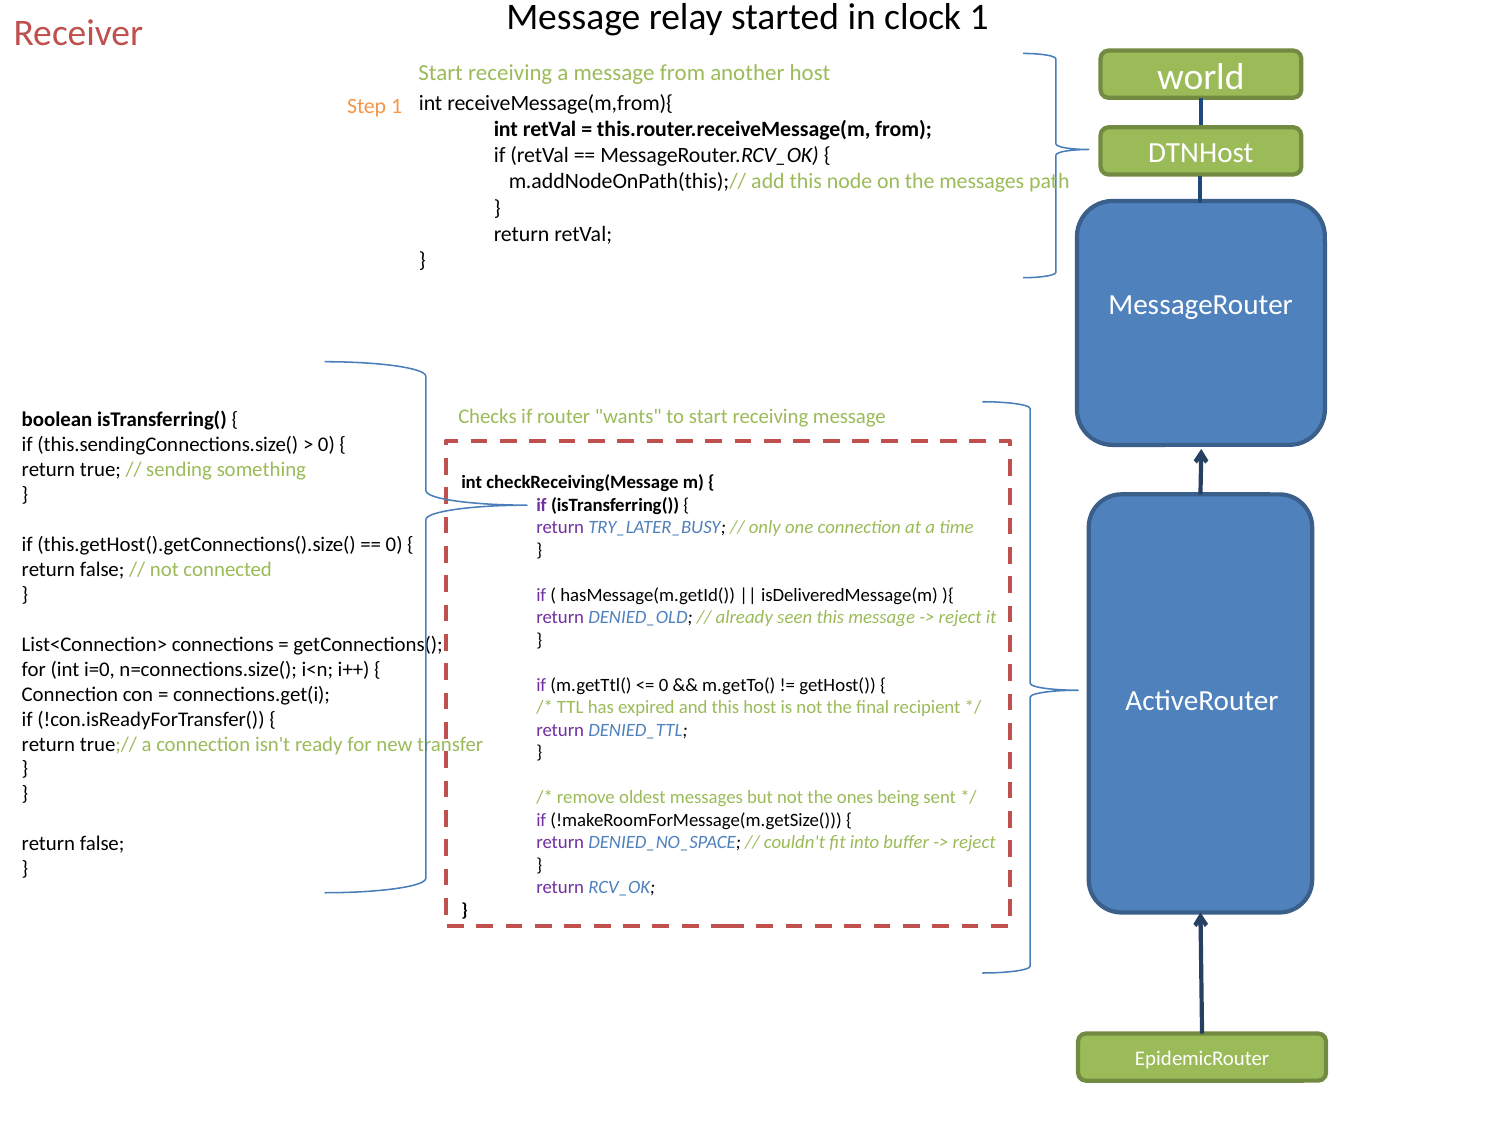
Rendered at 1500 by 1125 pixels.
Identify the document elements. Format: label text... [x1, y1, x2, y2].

text_box ActiveRouter [1110, 673, 1294, 724]
text_box Receiver [0, 0, 72, 61]
text_box MessageRouter [1093, 277, 1309, 328]
text_box [1086, 492, 1315, 915]
text_box [444, 439, 1012, 928]
text_box [1074, 198, 1328, 448]
text_box [324, 360, 528, 894]
text_box EpidemicRouter [1075, 1031, 1329, 1083]
text_box Message relay started in clock 1 [72, 0, 1423, 116]
text_box Step 1 [332, 116, 403, 126]
text_box DTNHost [1098, 125, 1304, 177]
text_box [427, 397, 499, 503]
text_box Checks if router "wants" to start receiving message [443, 395, 901, 435]
text_box Start receiving a message from another host [403, 50, 847, 80]
text_box boolean isTransferring() { if (this.sendingConnections.size() > 0) { return true; // sending something } if (this.getHost().getConnections().size() == 0) { return false; // not connected } List<Connection> connections = getConnections(); for (int i=0, n=connections.size(); i<n; i++) { Connection con = connections.get(i); if (!con.isReadyForTransfer()) { return true;// a connection isn't ready for new transfer } } return false; } [6, 397, 324, 888]
text_box boolean isTransferring() { if (this.sendingConnections.size() > 0) { return true; // sending something } if (this.getHost().getConnections().size() == 0) { return false; // not connected } List<Connection> connections = getConnections(); for (int i=0, n=connections.size(); i<n; i++) { Connection con = connections.get(i); if (!con.isReadyForTransfer()) { return true;// a connection isn't ready for new transfer } } return false; } [410, 507, 499, 888]
text_box [982, 400, 1079, 974]
text_box int receiveMessage(m,from){ int retVal = this.router.receiveMessage(m, from); if (retVal == MessageRouter.RCV_OK) { m.addNodeOnPath(this);// add this node on the messages path } return retVal; } [403, 80, 1086, 280]
